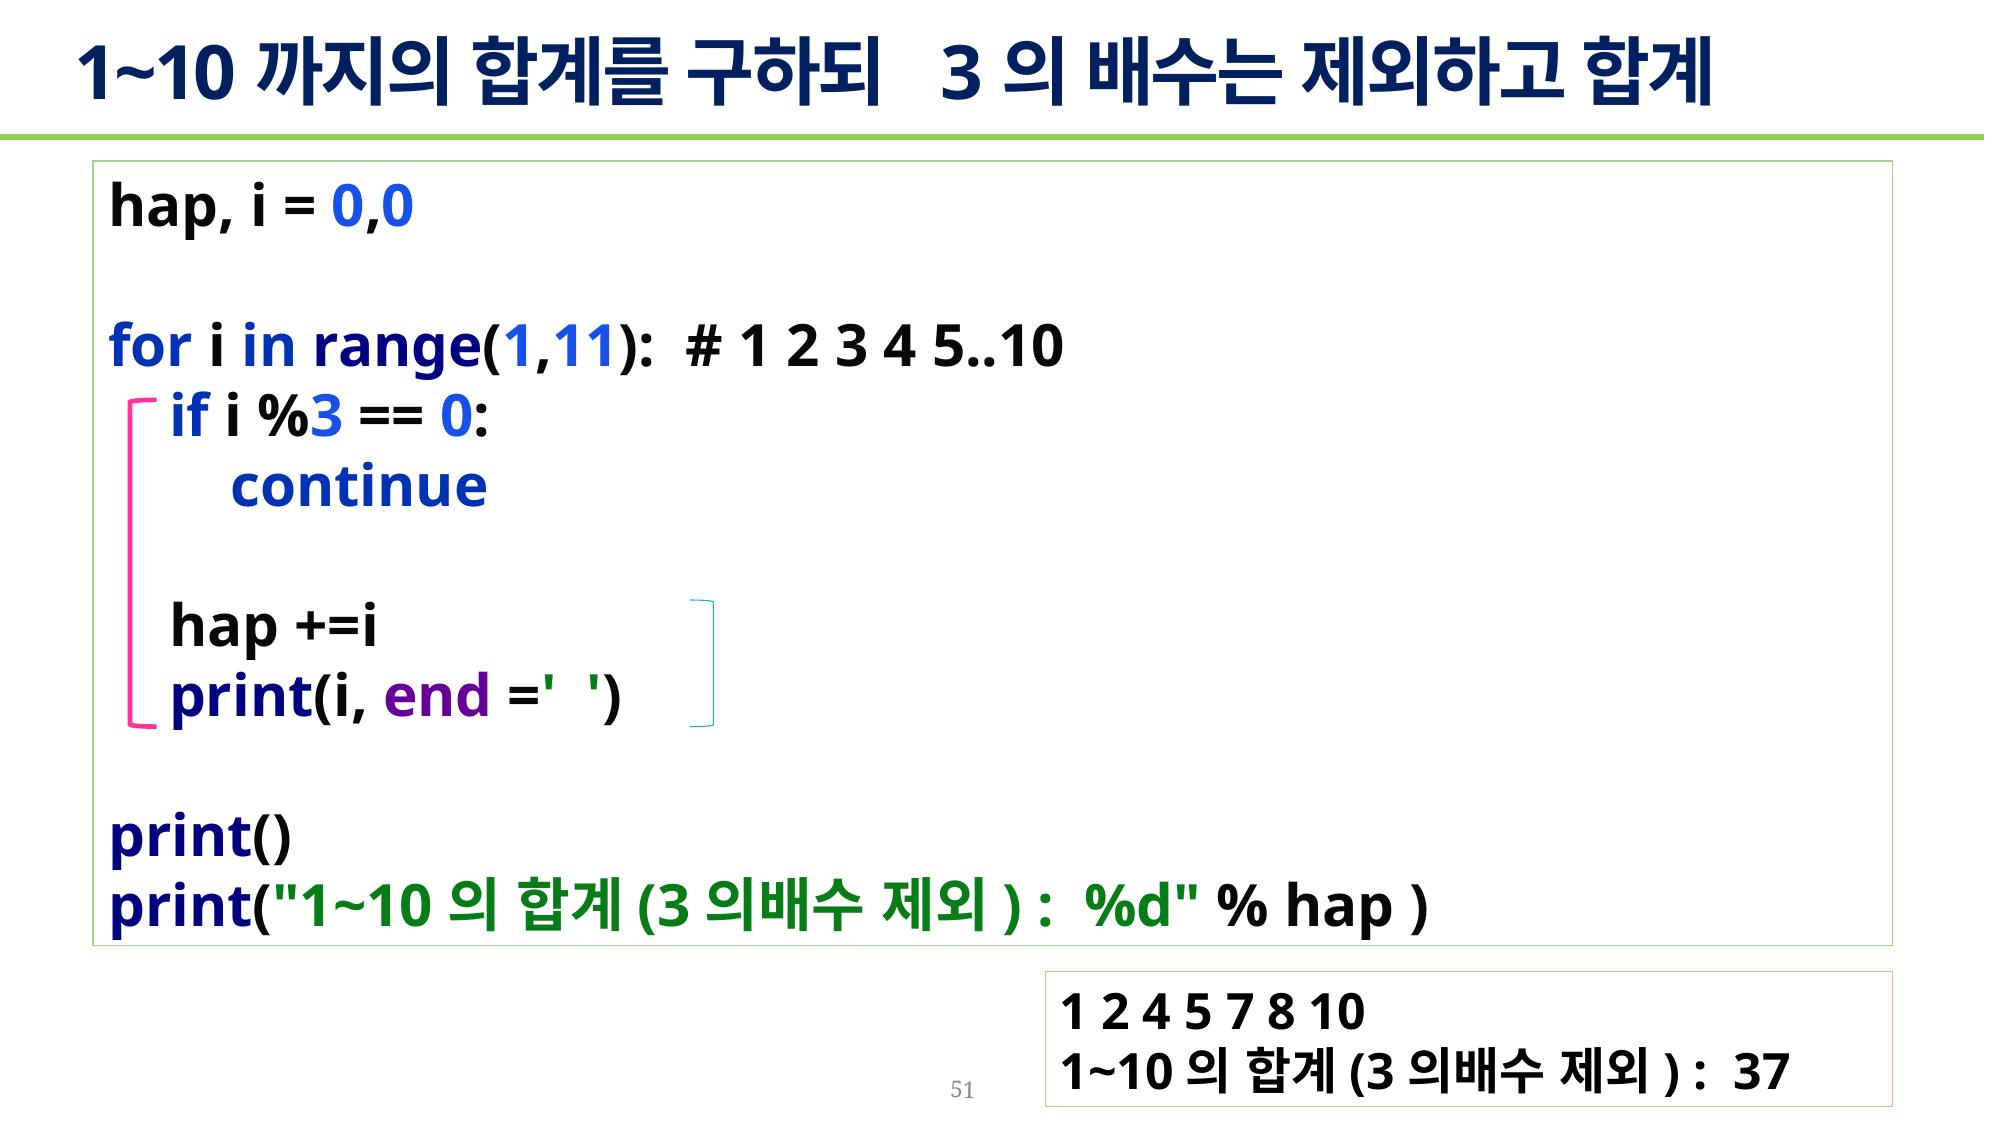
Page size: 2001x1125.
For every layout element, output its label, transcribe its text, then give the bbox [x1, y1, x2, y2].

text_box [129, 399, 157, 728]
text_box [689, 599, 714, 728]
text_box hap, i = 0,0 for i in range(1,11): # 1 2 3 4 5..10 if i %3 == 0: continue hap +=i print(i, end =' ') print() print("1~10의 합계(3의배수 제외) : %d" % hap ) [93, 160, 1893, 946]
title 1~10까지의 합계를 구하되 3의 배수는 제외하고 합계 [59, 31, 1893, 120]
slide_number 51 [911, 1066, 1015, 1116]
text_box 1 2 4 5 7 8 10 1~10의 합계(3의배수 제외) : 37 [1045, 971, 1893, 1107]
